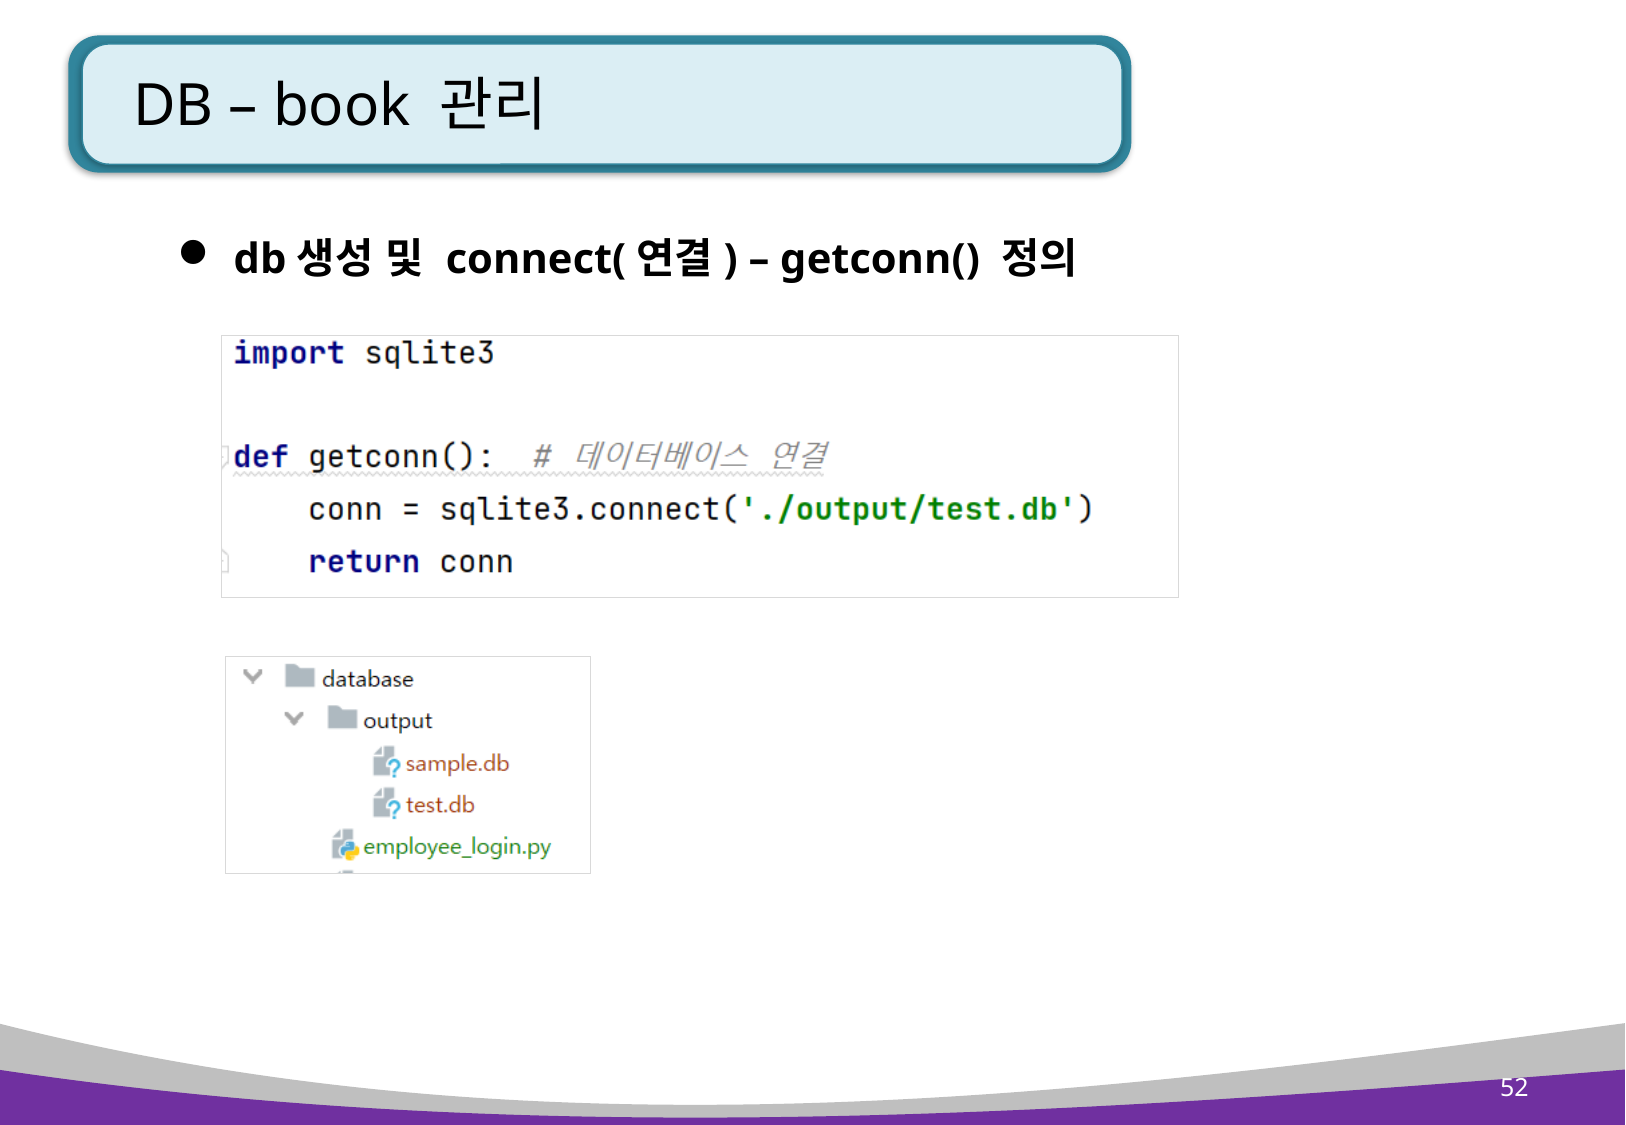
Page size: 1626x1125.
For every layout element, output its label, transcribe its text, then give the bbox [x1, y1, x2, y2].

text_box db생성 및 connect(연결) – getconn() 정의 [162, 224, 1132, 290]
picture [225, 656, 591, 874]
title DB – book 관리 [103, 32, 1121, 173]
slide_number 52 [1452, 1058, 1544, 1119]
picture [221, 334, 1179, 598]
